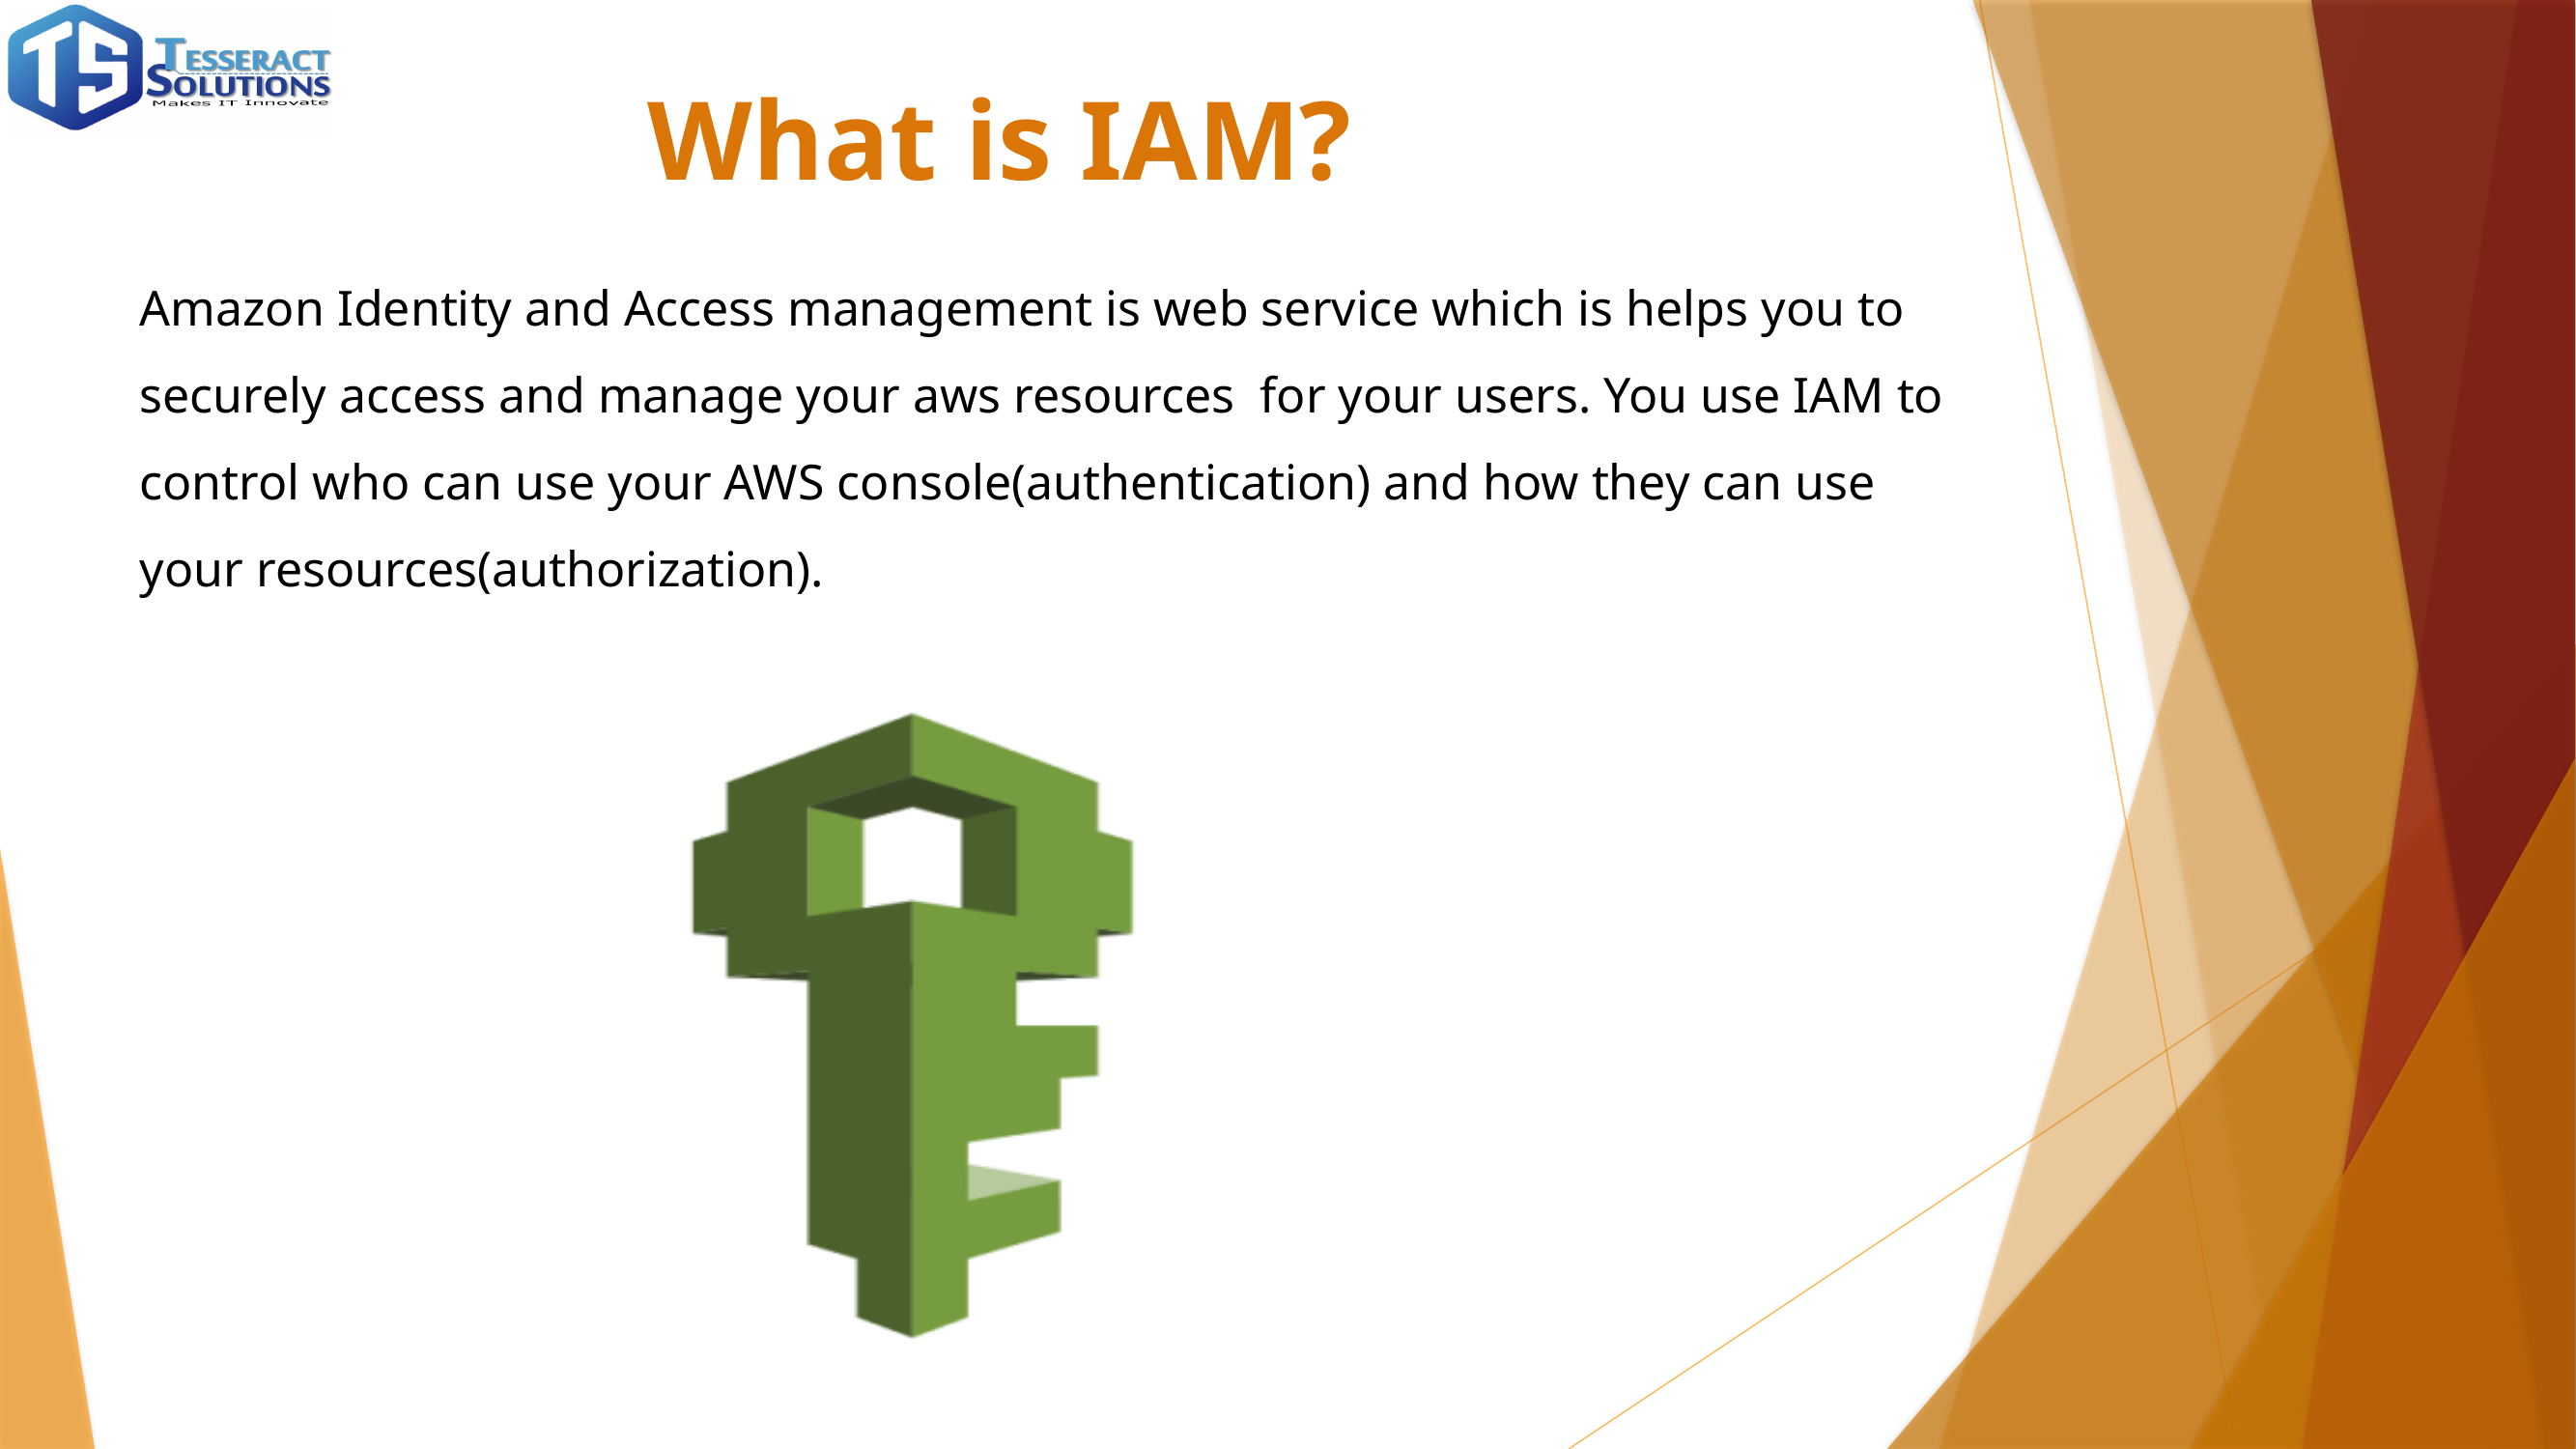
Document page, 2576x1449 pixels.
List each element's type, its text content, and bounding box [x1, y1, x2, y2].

picture [3, 1, 339, 136]
text_box What is IAM? [0, 64, 2000, 210]
text_box Amazon Identity and Access management is web service which is helps you to securely access and manage your aws resources for your users. You use IAM to control who can use your AWS console(authentication) and how they can use your resources(authorization). [125, 241, 2000, 676]
picture [490, 711, 1337, 1340]
